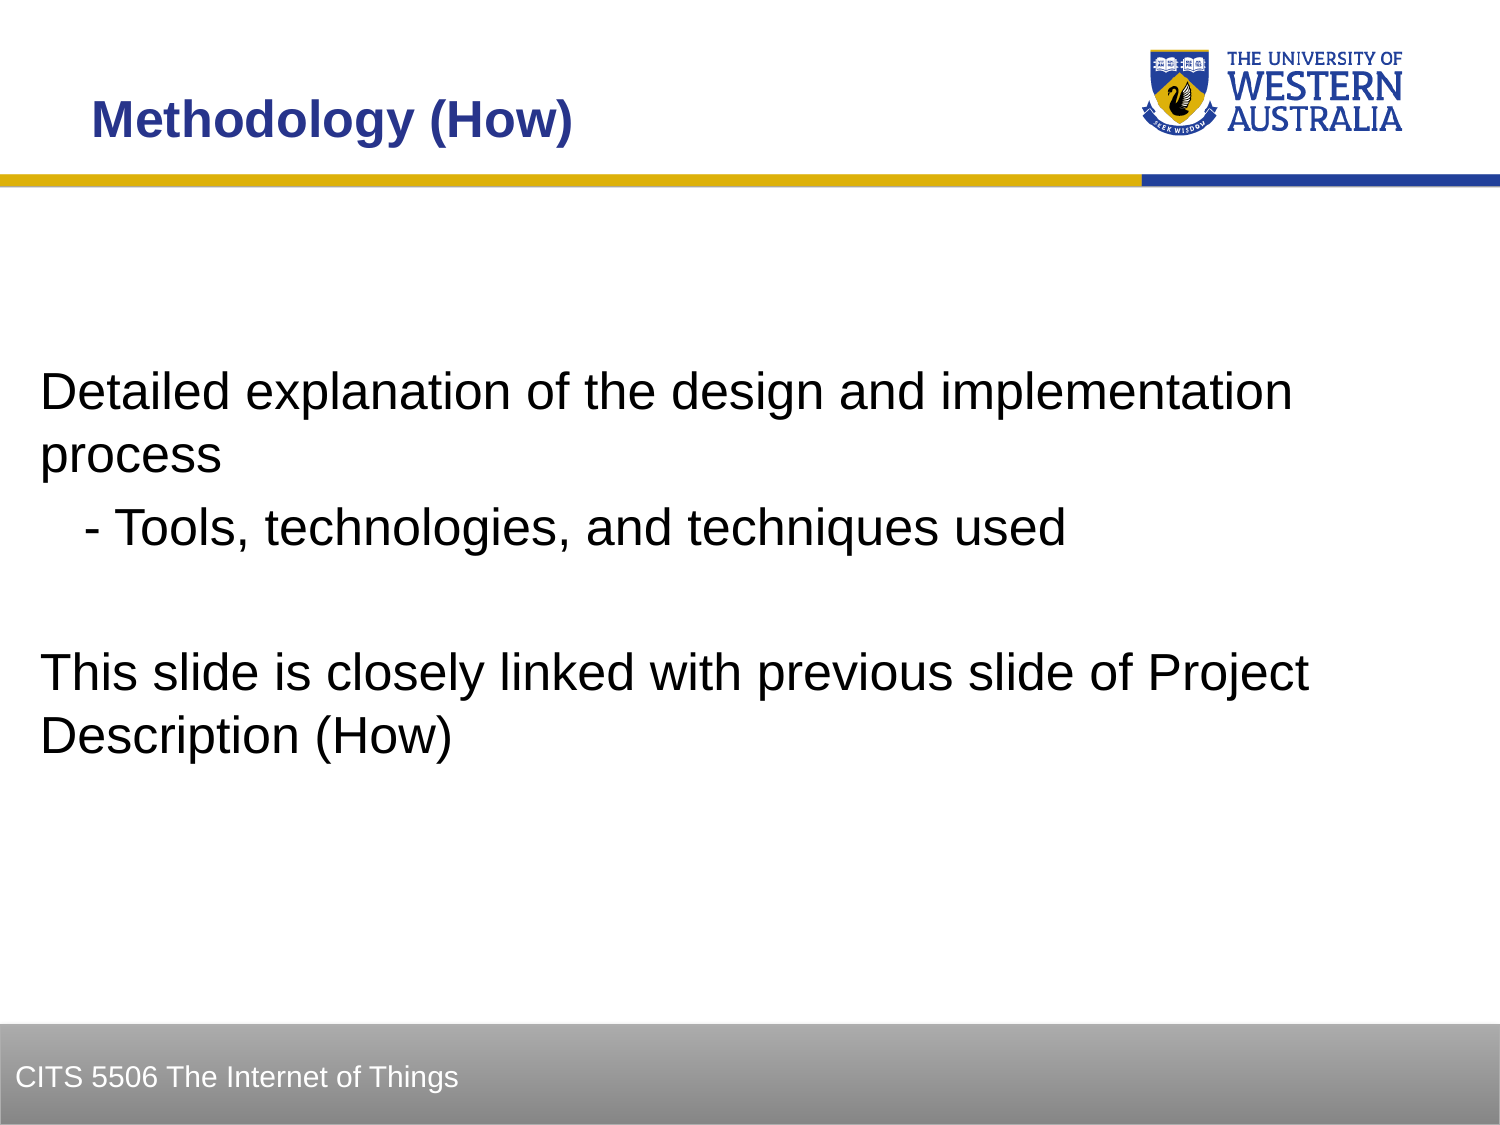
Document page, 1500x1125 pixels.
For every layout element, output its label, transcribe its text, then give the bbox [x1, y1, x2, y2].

list Methodology (How) [76, 78, 1069, 173]
picture [0, 0, 1500, 187]
footer [62, 1037, 938, 1125]
slide_number 7 [1100, 1025, 1450, 1125]
list Detailed explanation of the design and implementation process - Tools, technologies, and techniques used This slide is closely linked with previous slide of Project Description (How) [24, 350, 1450, 625]
